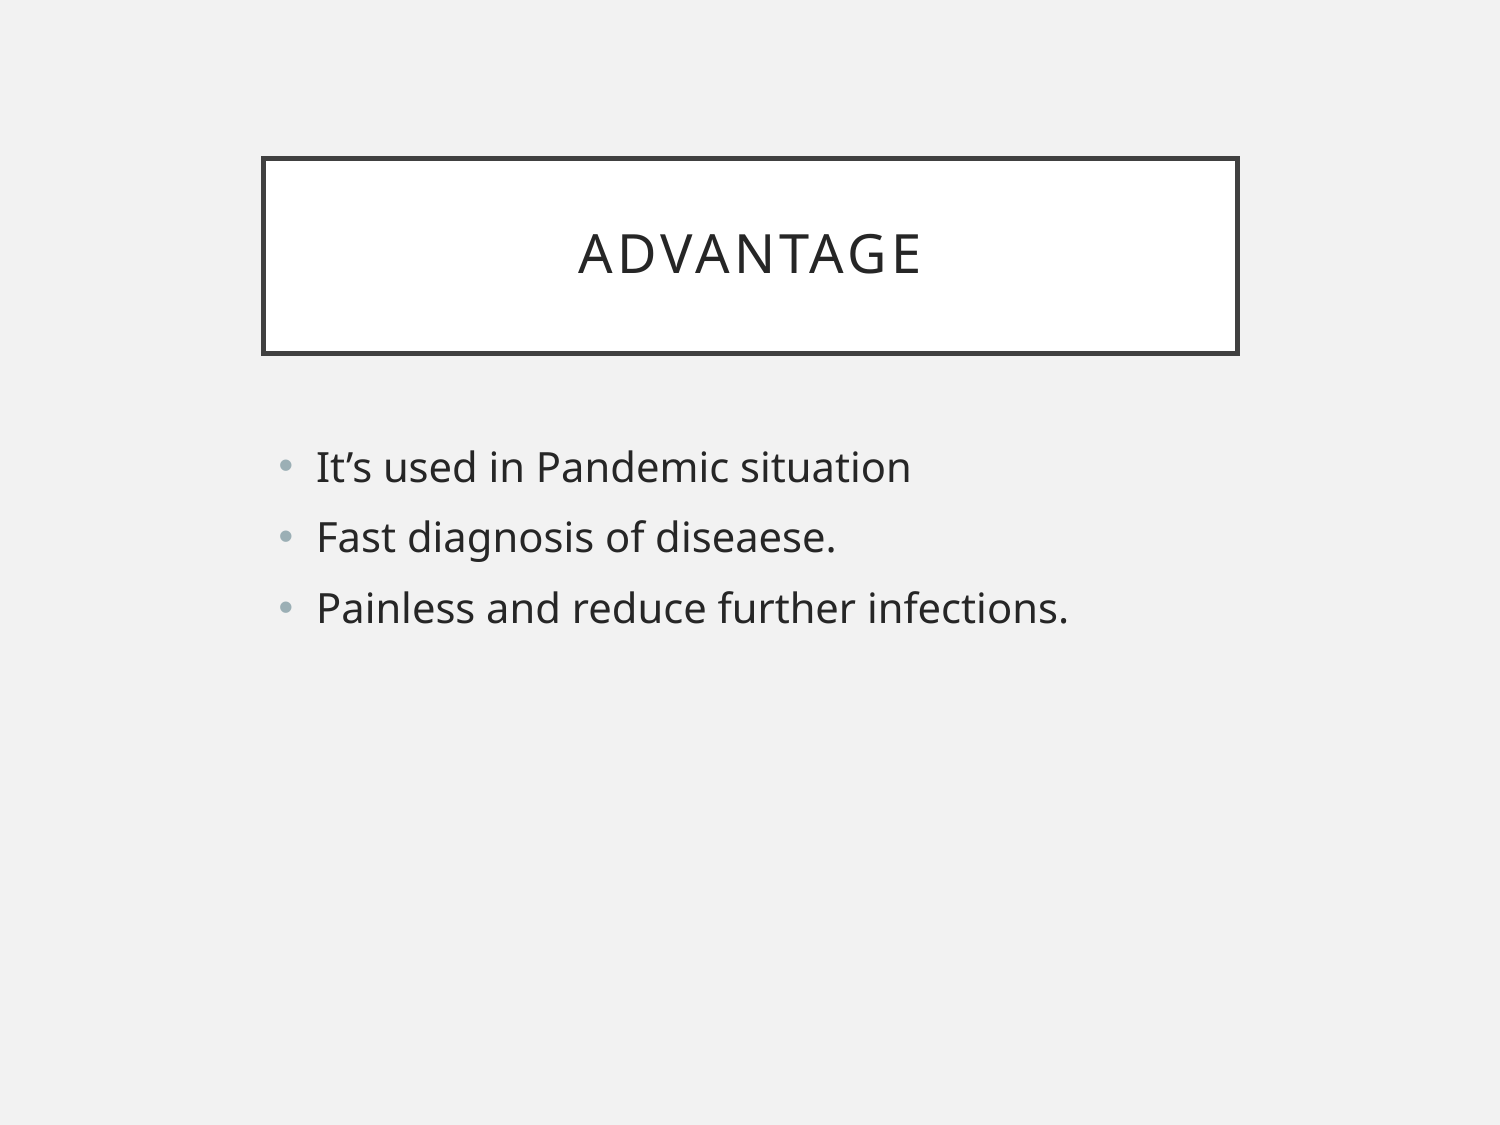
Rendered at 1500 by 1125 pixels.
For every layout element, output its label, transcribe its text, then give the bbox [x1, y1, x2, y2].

title ADVANTAGE [261, 156, 1240, 356]
list It’s used in Pandemic situation Fast diagnosis of diseaese. Painless and reduce further infections. [263, 432, 1238, 942]
